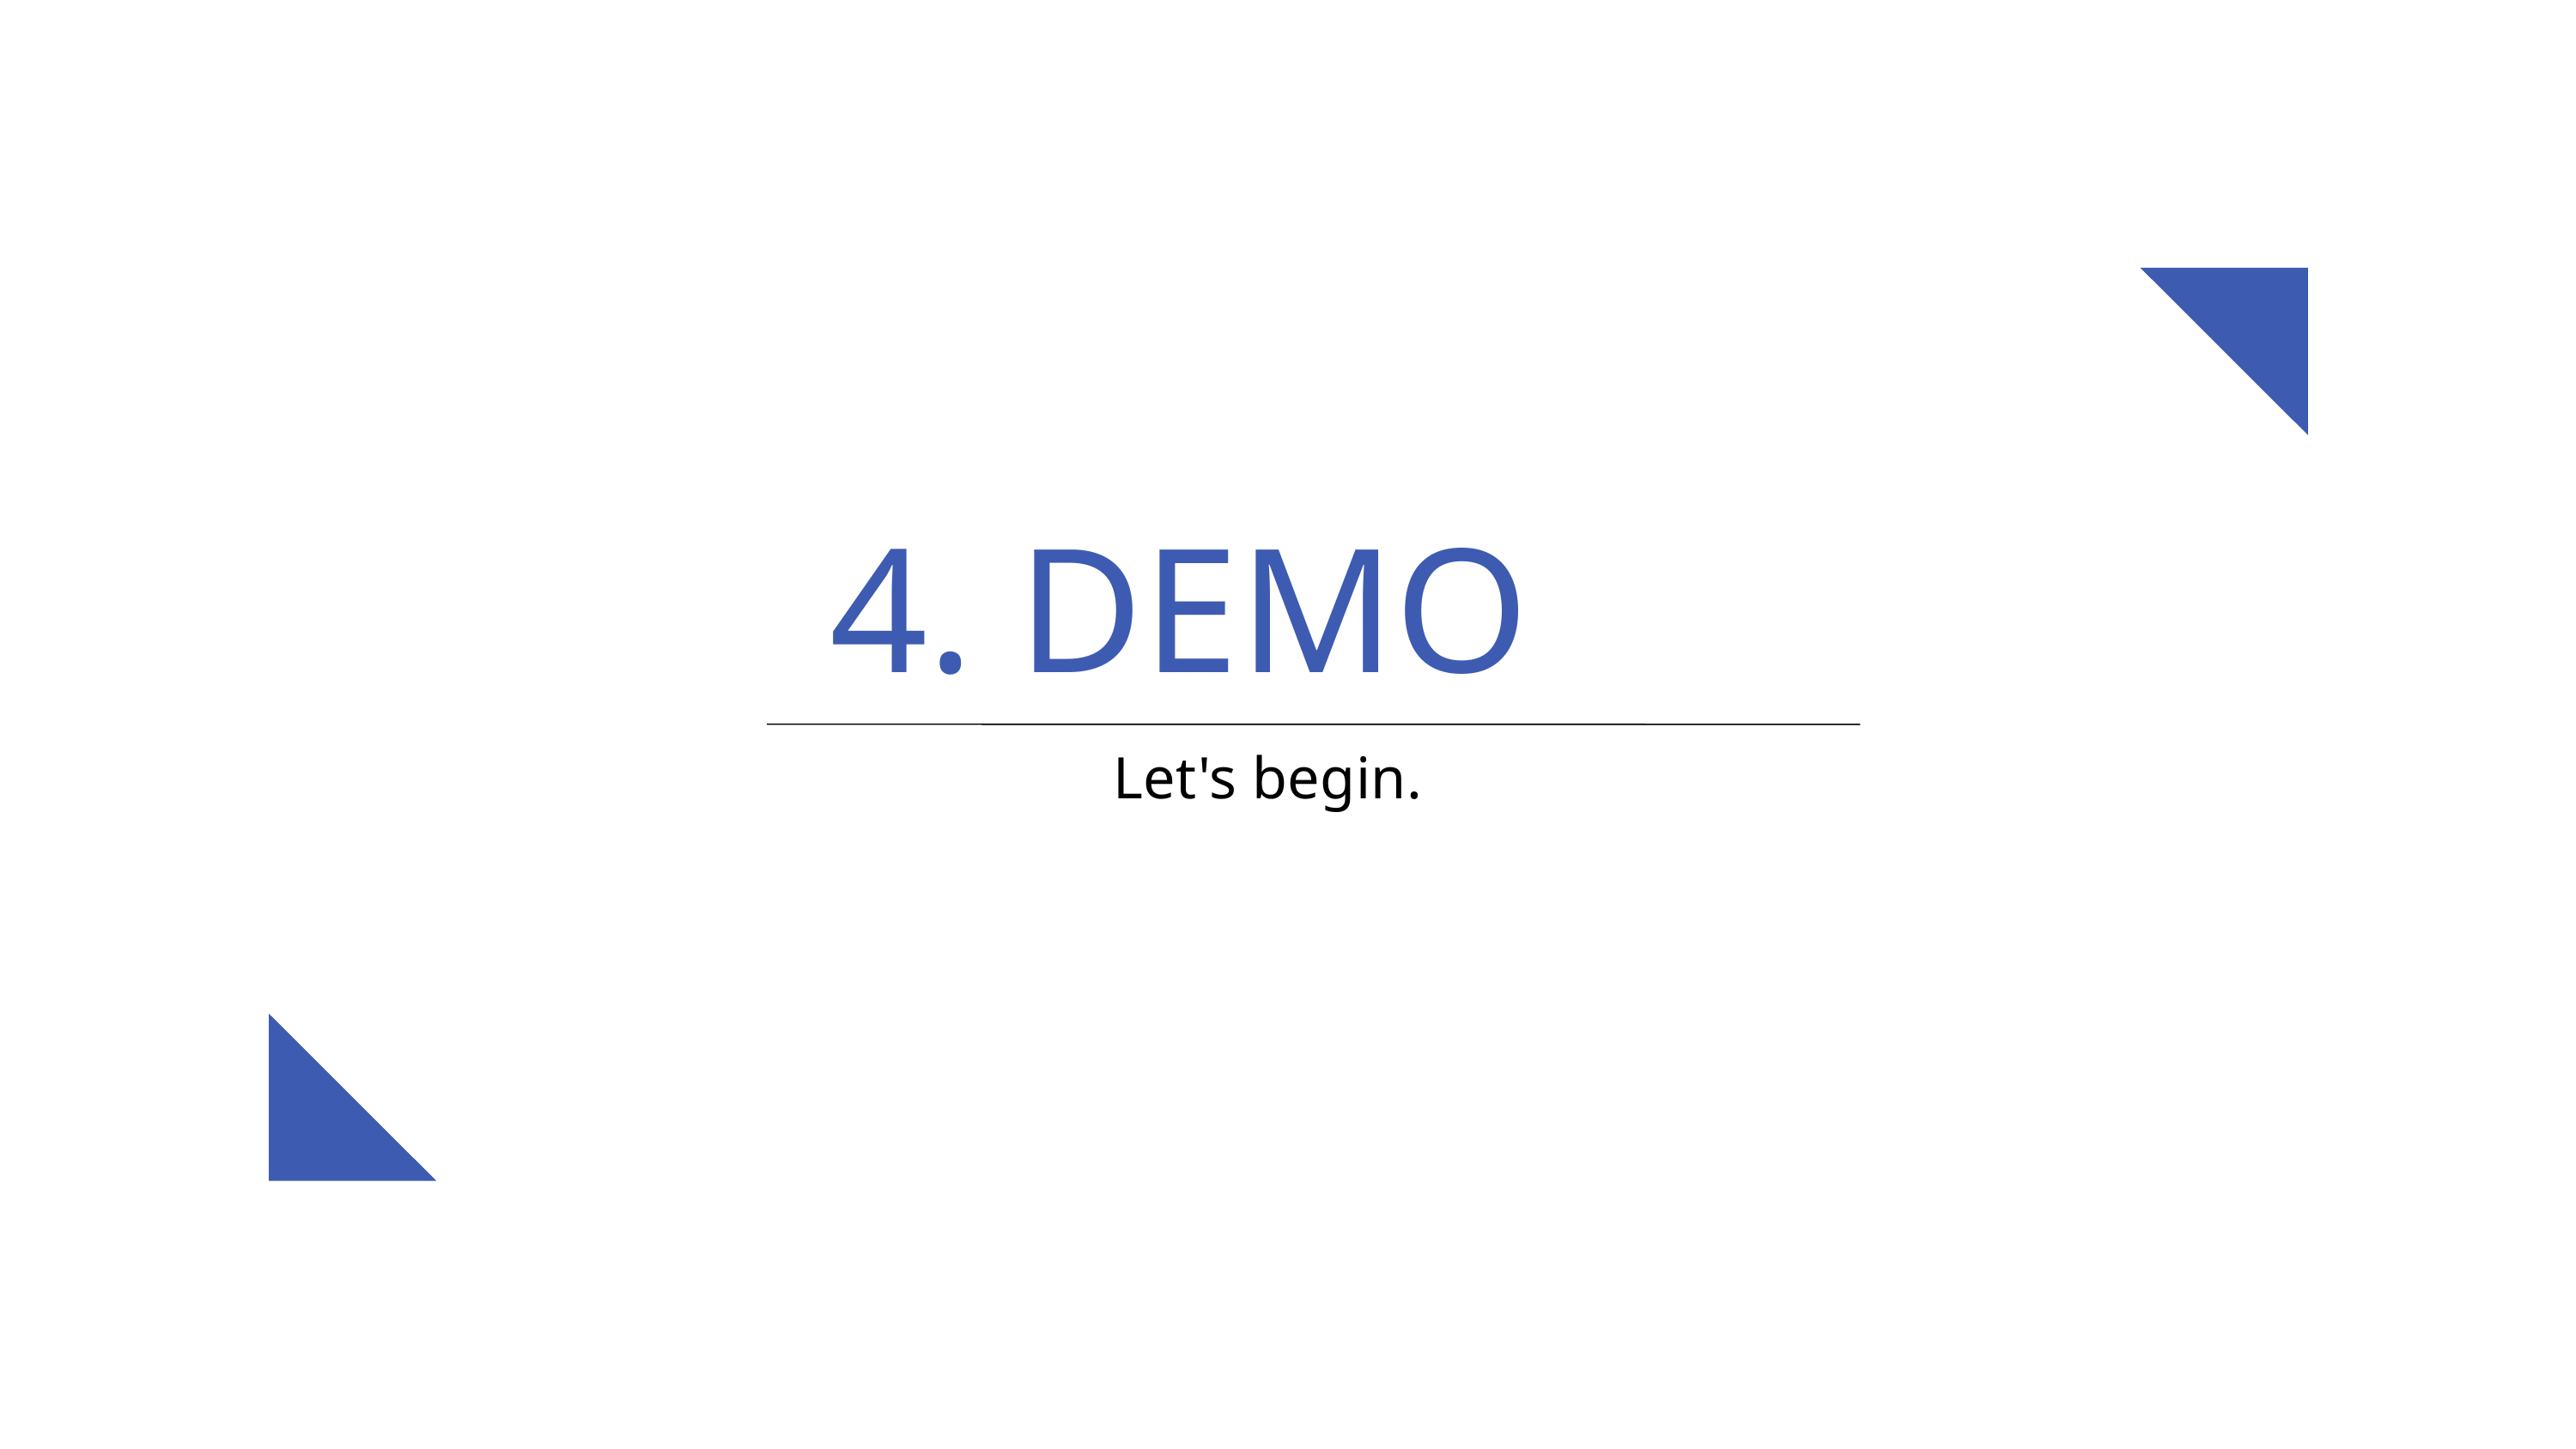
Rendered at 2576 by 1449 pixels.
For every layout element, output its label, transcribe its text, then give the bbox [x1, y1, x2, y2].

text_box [268, 1013, 437, 1181]
text_box Let's begin. [767, 729, 1769, 810]
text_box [2140, 267, 2309, 436]
text_box 4. DEMO [218, 518, 2141, 707]
